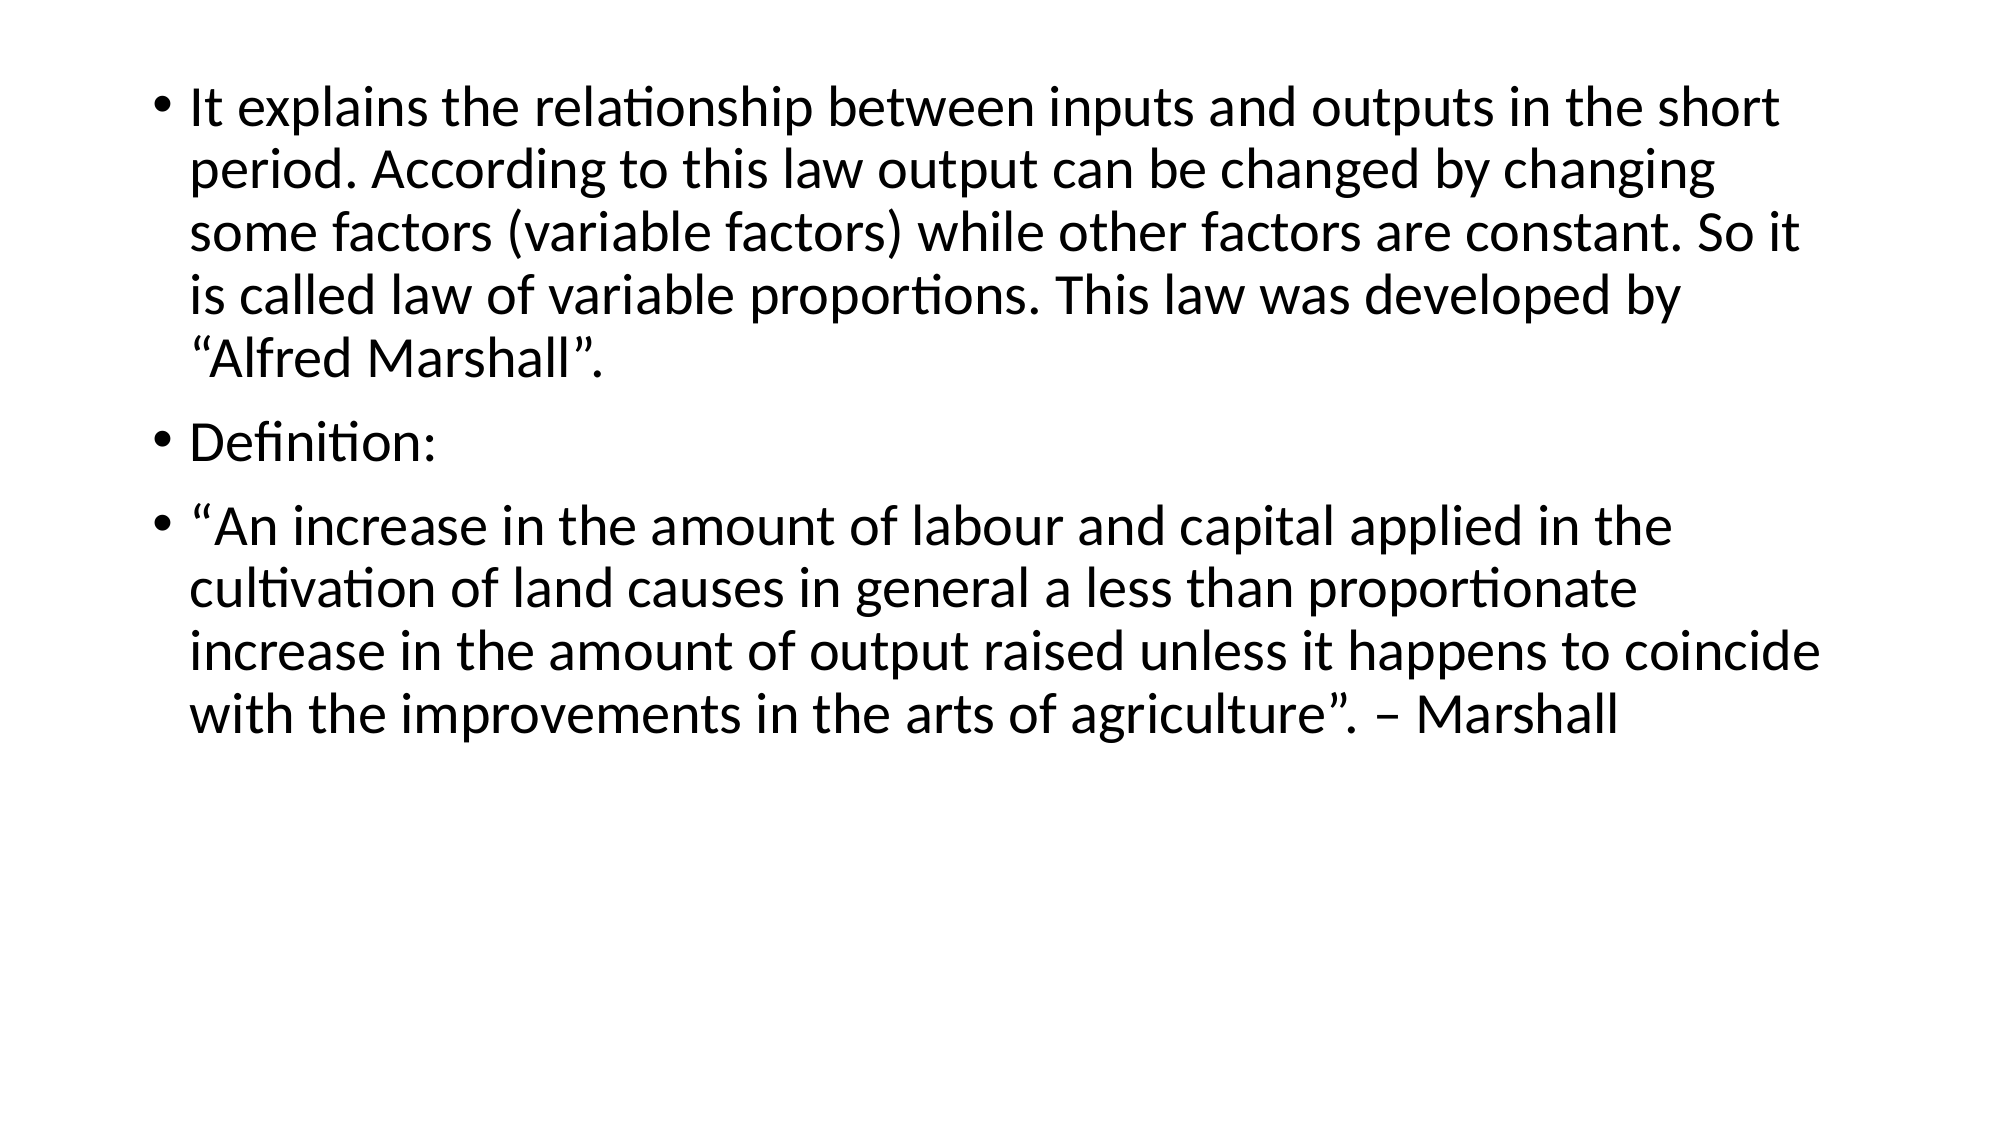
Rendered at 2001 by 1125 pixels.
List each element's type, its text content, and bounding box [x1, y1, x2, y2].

list It explains the relationship between inputs and outputs in the short period. According to this law output can be changed by changing some factors (variable factors) while other factors are constant. So it is called law of variable proportions. This law was developed by “Alfred Marshall”. Definition: “An increase in the amount of labour and capital applied in the cultivation of land causes in general a less than proportionate increase in the amount of output raised unless it happens to coincide with the improvements in the arts of agriculture”. – Marshall [137, 68, 1863, 1014]
